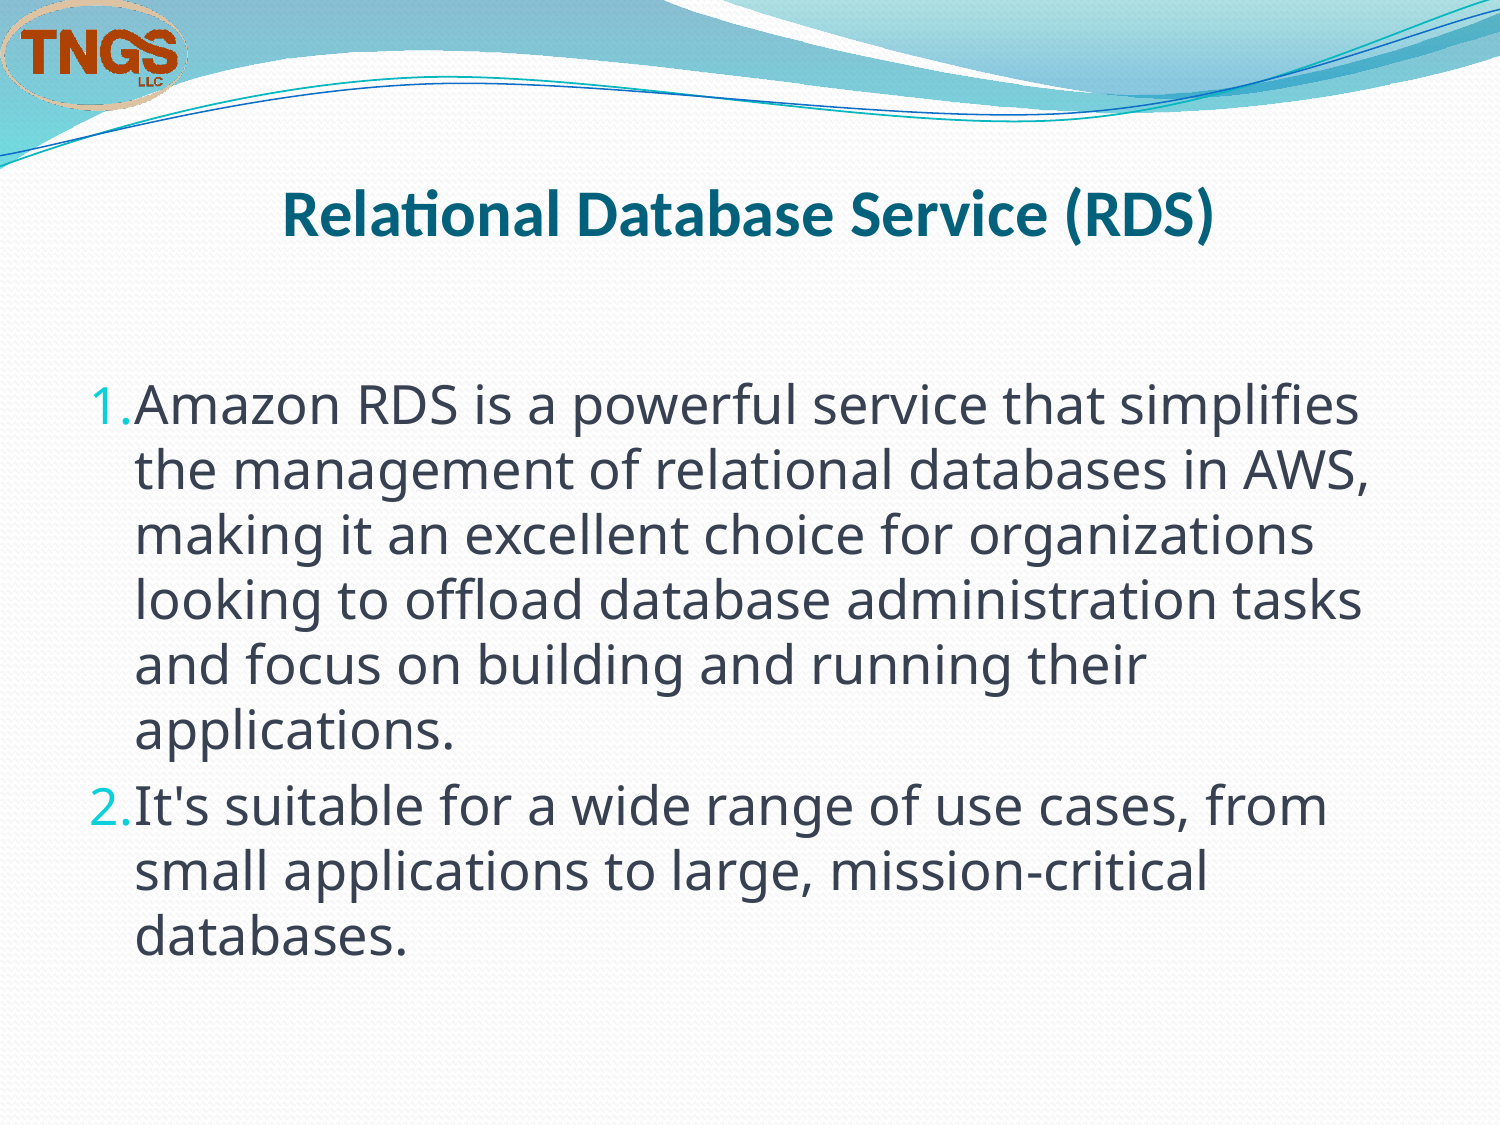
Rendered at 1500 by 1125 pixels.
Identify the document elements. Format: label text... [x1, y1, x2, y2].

list Amazon RDS is a powerful service that simplifies the management of relational databases in AWS, making it an excellent choice for organizations looking to offload database administration tasks and focus on building and running their applications. It's suitable for a wide range of use cases, from small applications to large, mission-critical databases. [75, 362, 1425, 1080]
title Relational Database Service (RDS) [74, 172, 1425, 250]
picture [0, 0, 188, 111]
